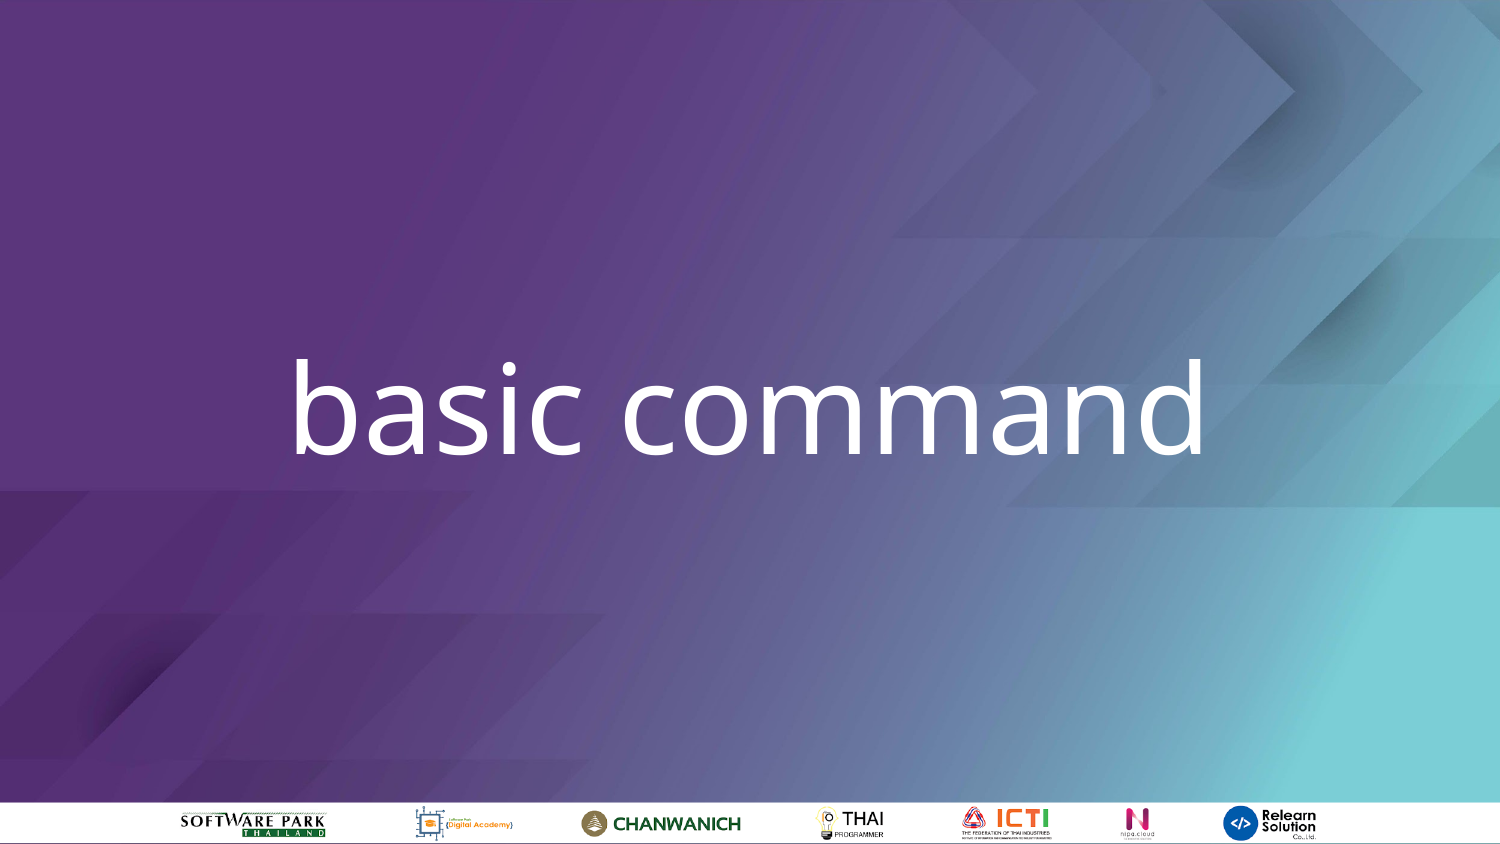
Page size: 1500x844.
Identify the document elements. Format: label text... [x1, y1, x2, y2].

picture [0, 0, 1500, 844]
text_box basic command [124, 343, 1374, 466]
